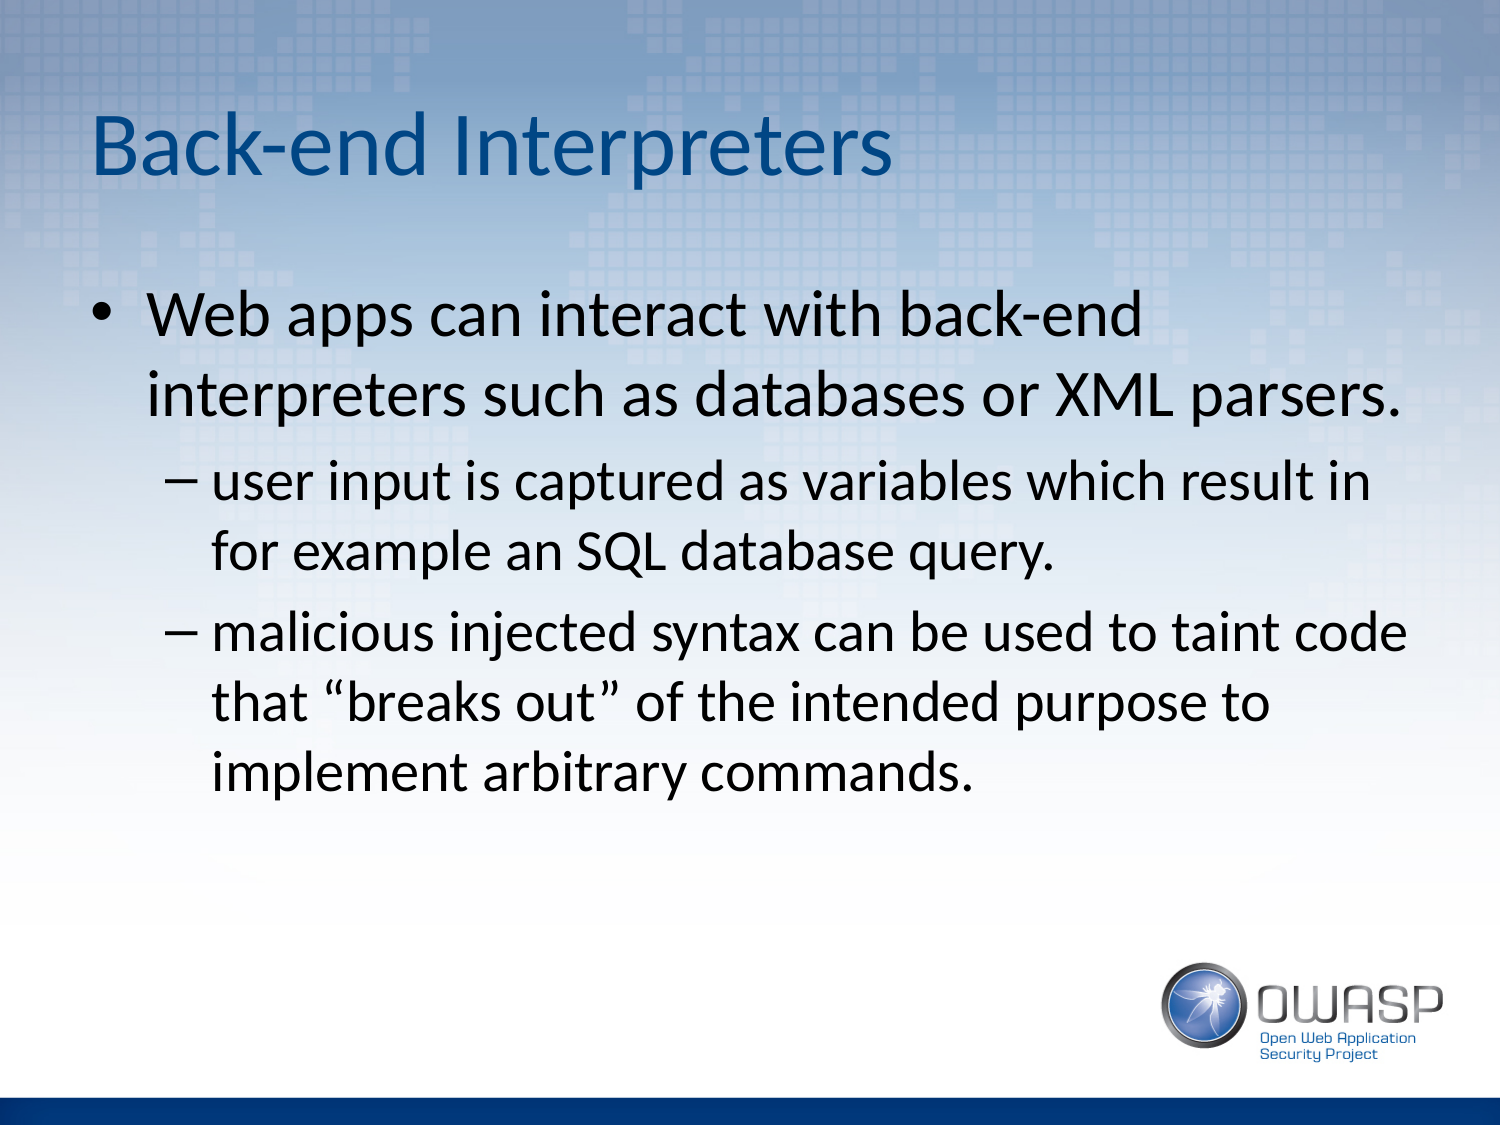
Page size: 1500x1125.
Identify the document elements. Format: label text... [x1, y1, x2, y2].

list Web apps can interact with back-end interpreters such as databases or XML parsers. user input is captured as variables which result in for example an SQL database query. malicious injected syntax can be used to taint code that “breaks out” of the intended purpose to implement arbitrary commands. [75, 262, 1425, 940]
picture [0, 0, 1500, 1125]
title Back-end Interpreters [75, 45, 1425, 233]
